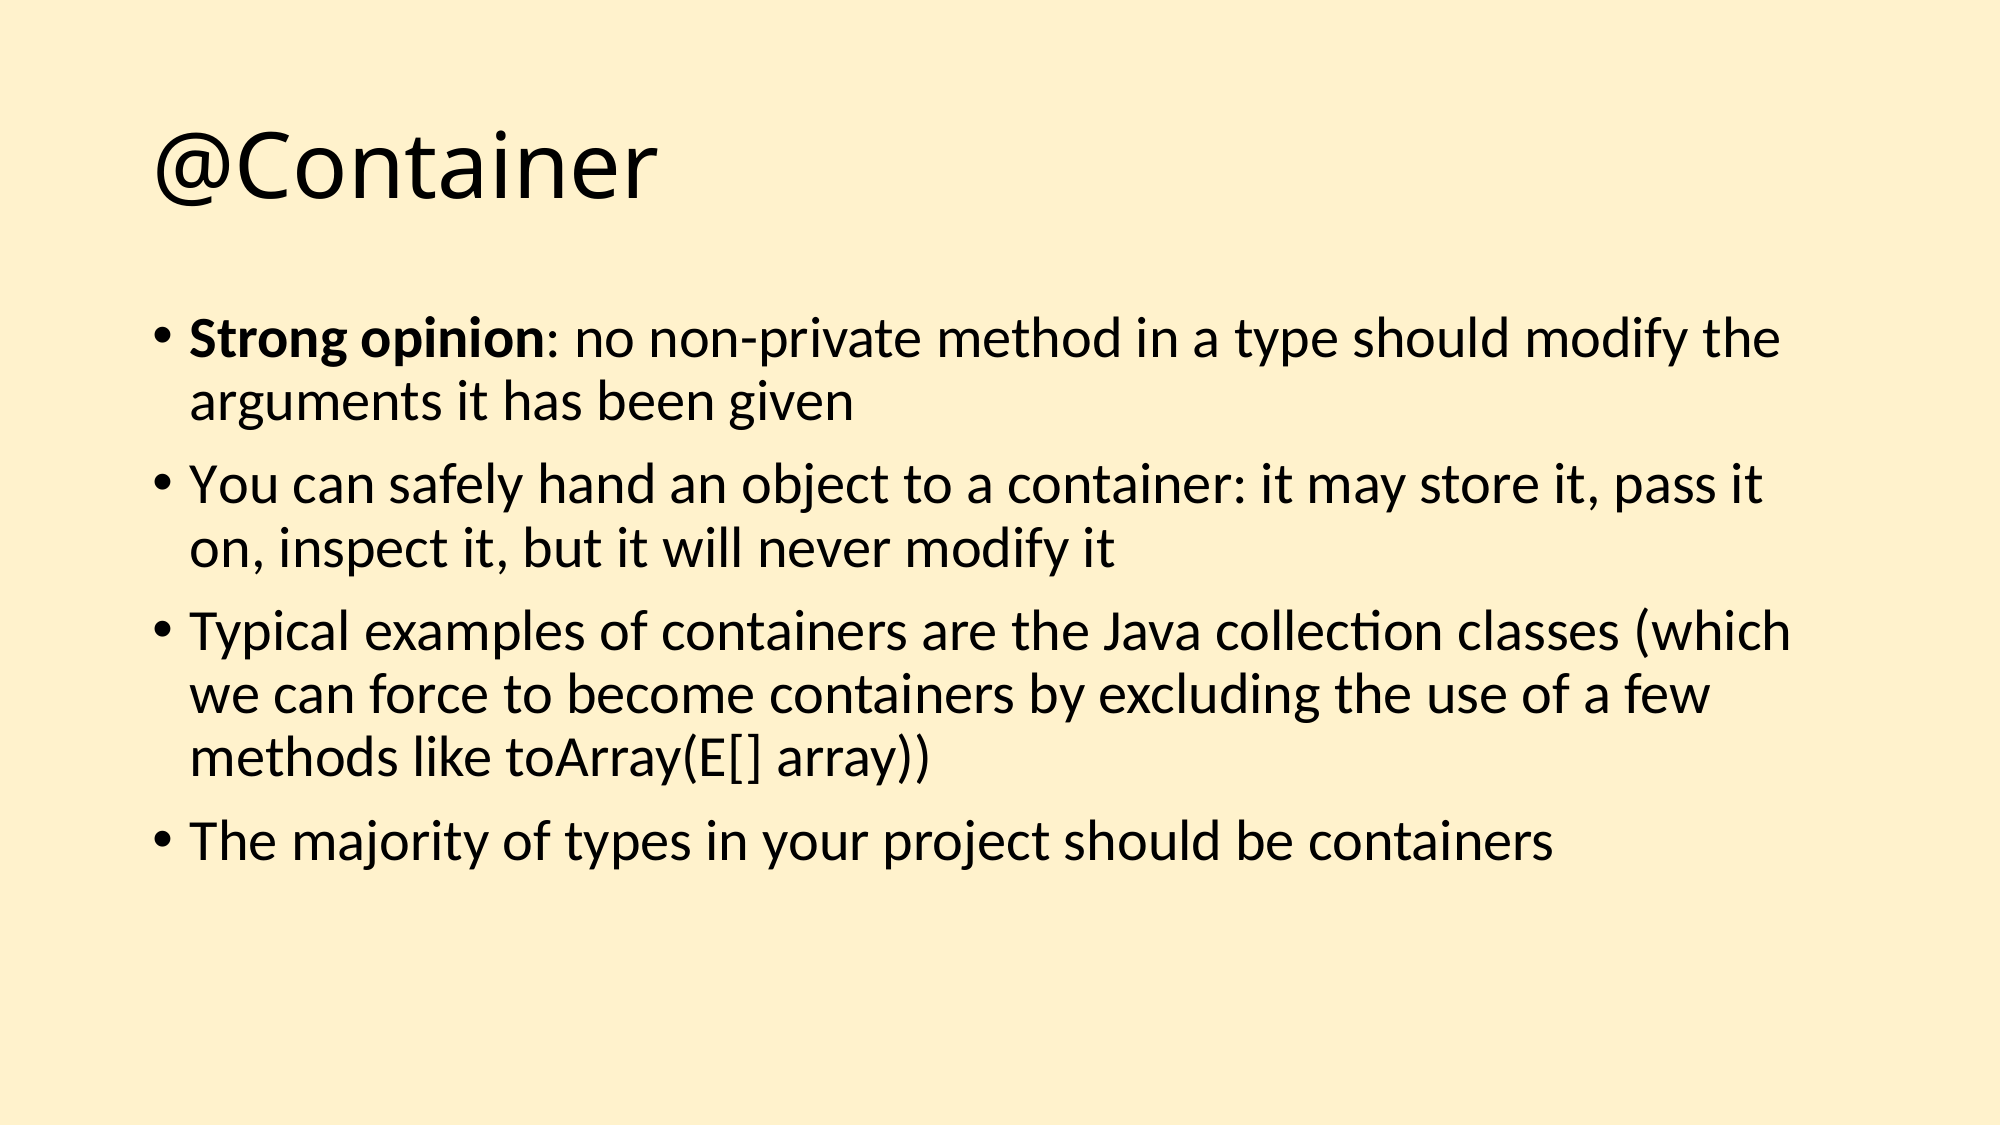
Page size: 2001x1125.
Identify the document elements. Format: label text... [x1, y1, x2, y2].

list Strong opinion: no non-private method in a type should modify the arguments it has been given You can safely hand an object to a container: it may store it, pass it on, inspect it, but it will never modify it Typical examples of containers are the Java collection classes (which we can force to become containers by excluding the use of a few methods like toArray(E[] array)) The majority of types in your project should be containers [137, 299, 1863, 1014]
title @Container [137, 59, 1863, 278]
